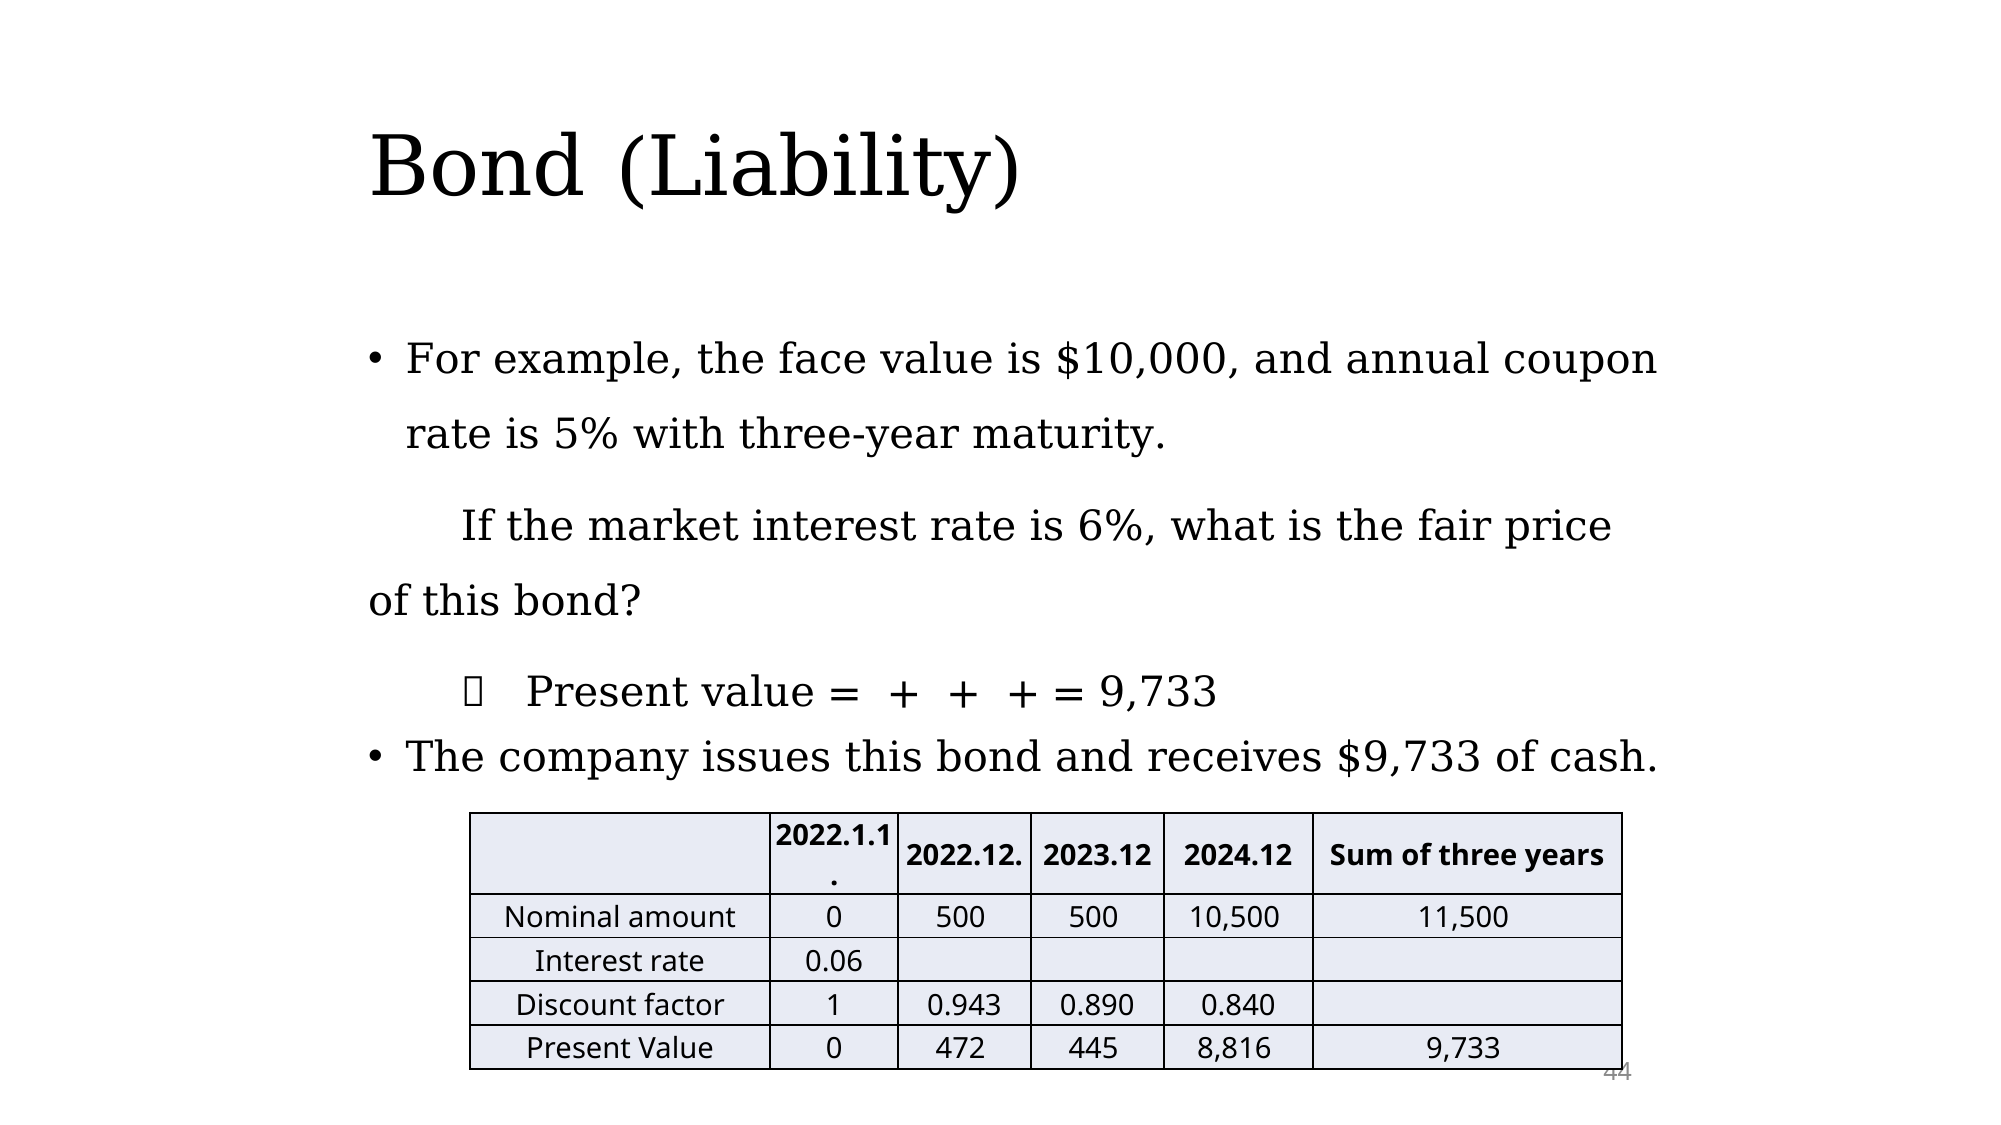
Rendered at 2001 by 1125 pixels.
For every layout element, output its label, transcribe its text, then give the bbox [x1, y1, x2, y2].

table_header Sum of three years [1314, 814, 1621, 893]
table_cell 445 [1032, 1026, 1163, 1068]
table_cell 9,733 [1314, 1026, 1621, 1068]
table_cell 8,816 [1165, 1026, 1312, 1068]
table_cell [1314, 938, 1621, 980]
table_cell [1165, 938, 1312, 980]
title Bond (Liability) [353, 59, 1782, 278]
table_cell 0.840 [1165, 982, 1312, 1024]
table_cell 500 [899, 895, 1030, 937]
table_header 2022.12. [899, 814, 1030, 893]
table_cell 11,500 [1314, 895, 1621, 937]
table_cell [1314, 982, 1621, 1024]
slide_number 44 [1309, 1042, 1647, 1103]
table_cell 0.890 [1032, 982, 1163, 1024]
table_cell 0 [771, 895, 897, 937]
table_cell Present Value [471, 1026, 769, 1068]
table_cell 0 [771, 1026, 897, 1068]
table_cell 500 [1032, 895, 1163, 937]
table_cell Interest rate [471, 938, 769, 980]
table_cell 0.06 [771, 938, 897, 980]
table_header 2024.12 [1165, 814, 1312, 893]
table_cell 10,500 [1165, 895, 1312, 937]
table_header 2023.12 [1032, 814, 1163, 893]
table_cell 0.943 [899, 982, 1030, 1024]
table_cell Discount factor [471, 982, 769, 1024]
table_header [471, 814, 769, 893]
table_cell [1032, 938, 1163, 980]
table_cell Nominal amount [471, 895, 769, 937]
table_header 2022.1.1. [771, 814, 897, 893]
table_cell 472 [899, 1026, 1030, 1068]
table_cell [899, 938, 1030, 980]
table_cell 1 [771, 982, 897, 1024]
